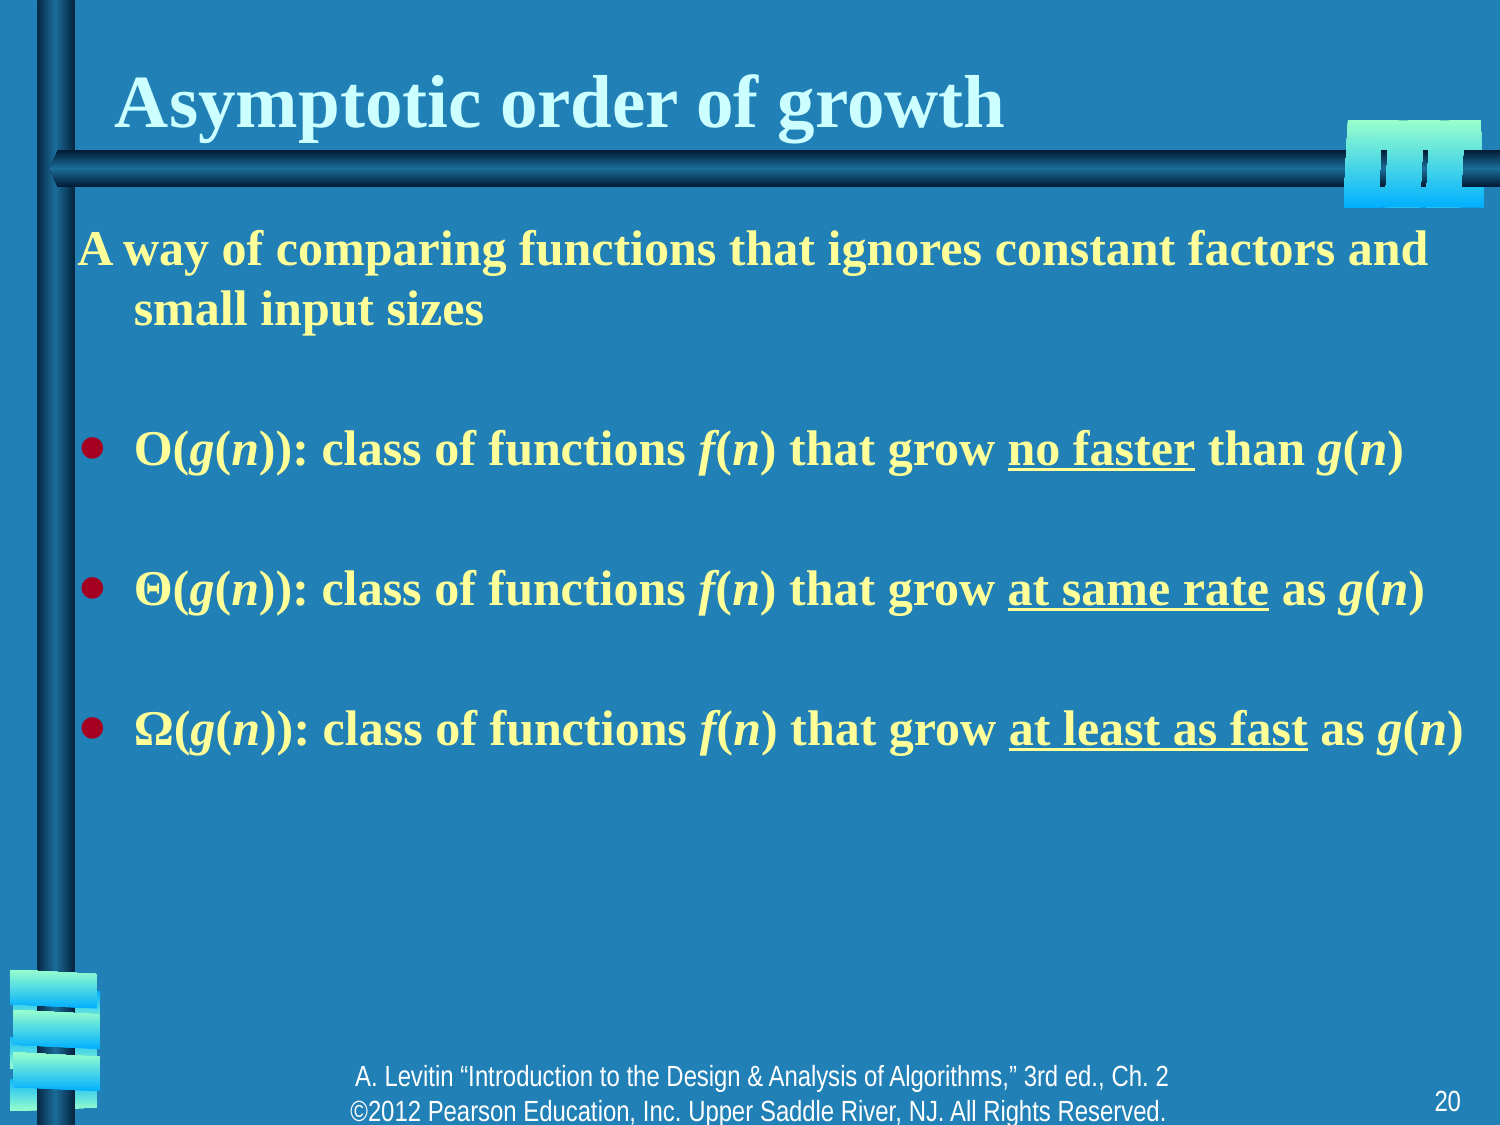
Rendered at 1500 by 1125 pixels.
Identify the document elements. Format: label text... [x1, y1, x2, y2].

text_box 20 [1163, 1074, 1476, 1125]
list A way of comparing functions that ignores constant factors and small input sizes O(g(n)): class of functions f(n) that grow no faster than g(n) Θ(g(n)): class of functions f(n) that grow at same rate as g(n) Ω(g(n)): class of functions f(n) that grow at least as fast as g(n) [62, 207, 1500, 1013]
text_box A. Levitin “Introduction to the Design & Analysis of Algorithms,” 3rd ed., Ch. 2 ©2012 Pearson Education, Inc. Upper Saddle River, NJ. All Rights Reserved. [324, 1050, 1200, 1100]
title Asymptotic order of growth [99, 37, 1345, 150]
